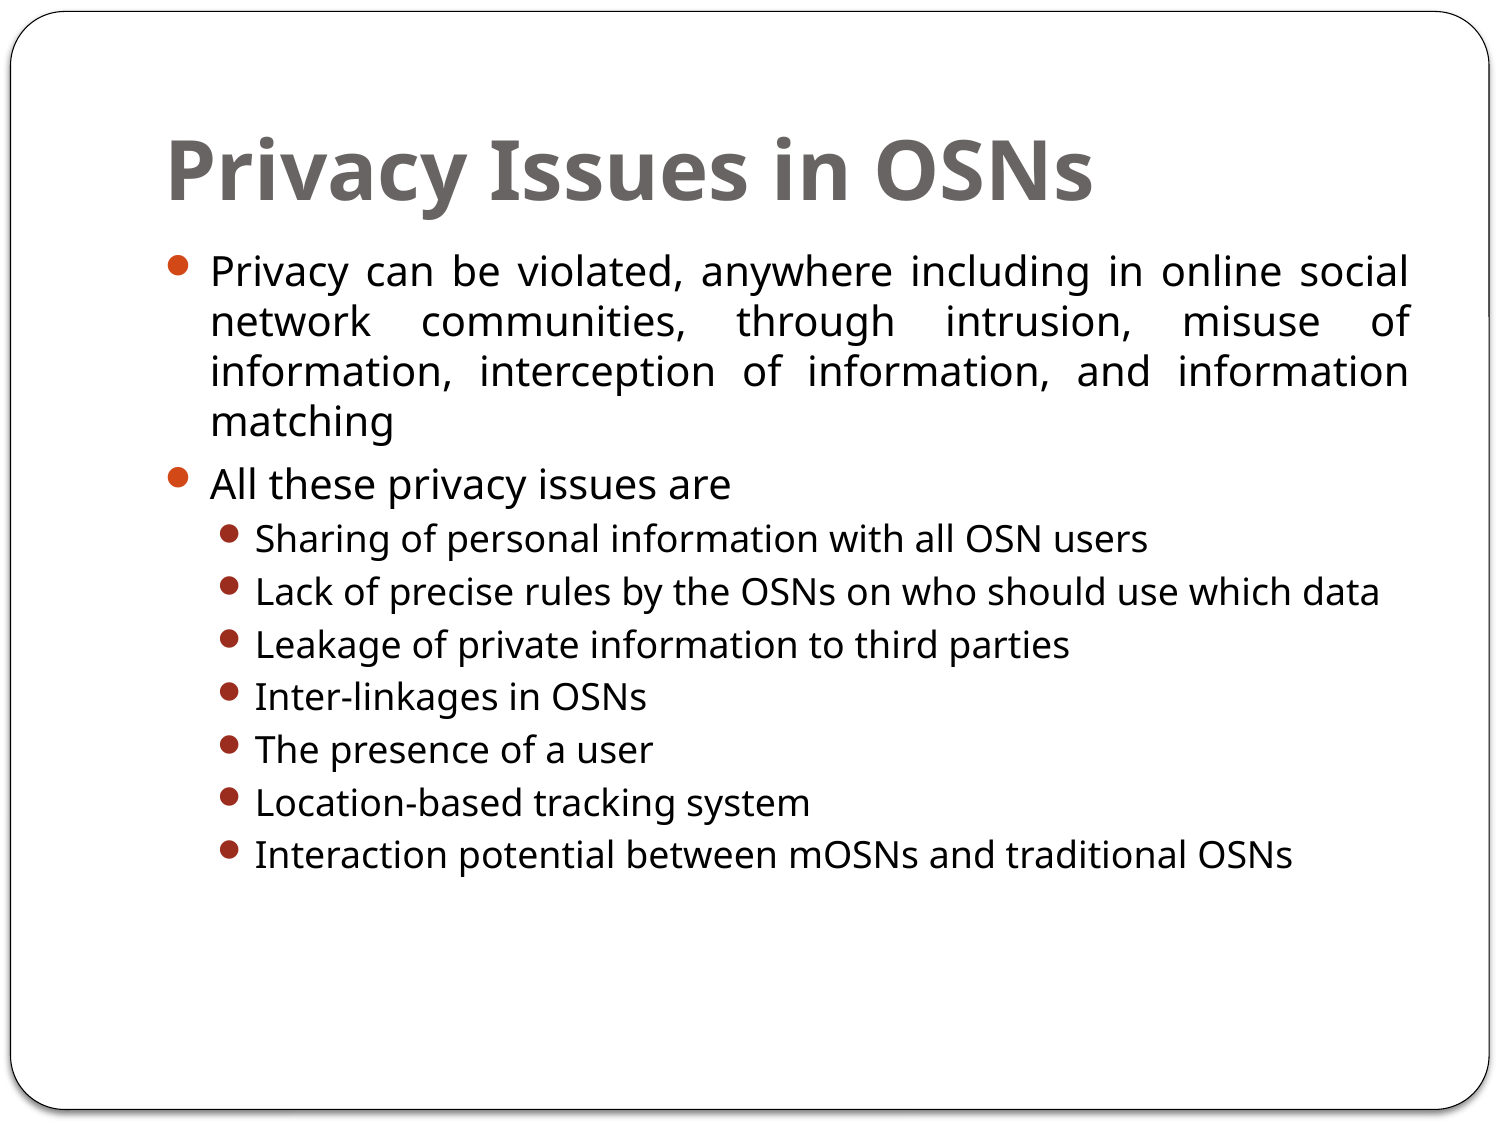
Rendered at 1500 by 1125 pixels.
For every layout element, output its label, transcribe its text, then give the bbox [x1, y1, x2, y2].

list Privacy can be violated, anywhere including in online social network communities, through intrusion, misuse of information, interception of information, and information matching All these privacy issues are Sharing of personal information with all OSN users Lack of precise rules by the OSNs on who should use which data Leakage of private information to third parties Inter-linkages in OSNs The presence of a user Location-based tracking system Interaction potential between mOSNs and traditional OSNs [150, 237, 1425, 988]
title Privacy Issues in OSNs [150, 45, 1425, 233]
